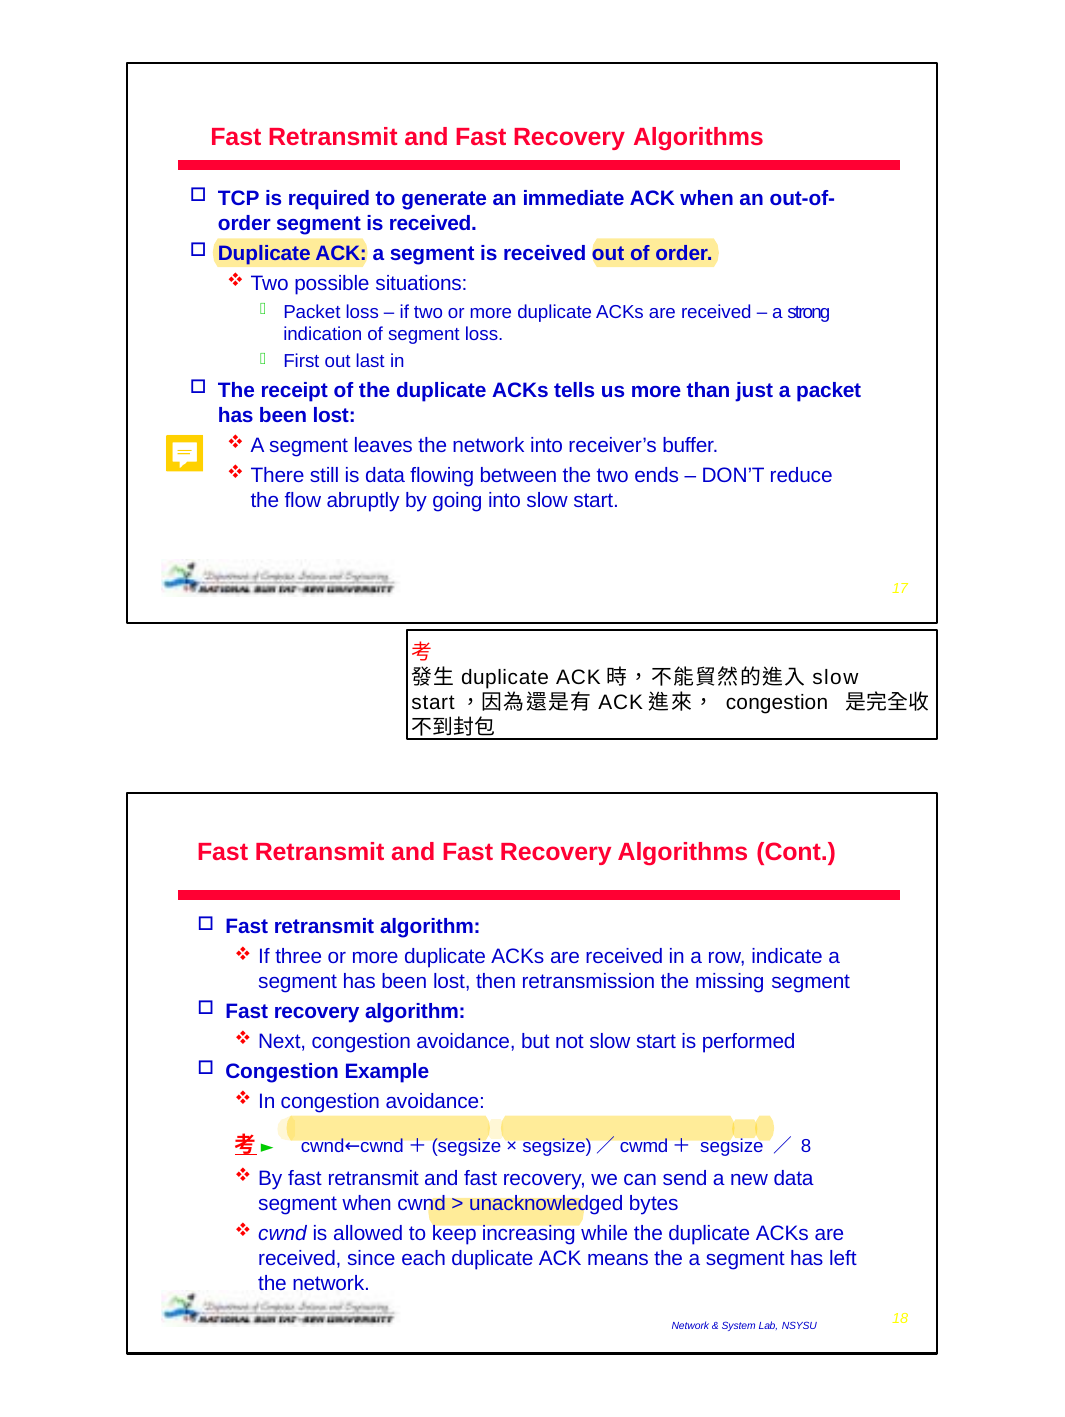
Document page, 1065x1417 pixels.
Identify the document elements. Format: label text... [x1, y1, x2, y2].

text_box [165, 434, 204, 472]
text_box 考 發生duplicate ACK時，不能貿然的進入slow start，因為還是有ACK進來， congestion 是完全收不到封包 [407, 630, 938, 739]
text_box [127, 793, 938, 1354]
footer Network & System Lab, NSYSU [669, 1318, 821, 1417]
text_box Fast Retransmit and Fast Recovery Algorithms (Cont.) Fast retransmit algorithm: If three or more duplicate ACKs are received in a row, indicate a segment has been lost, then retransmission the missing segment Fast recovery algorithm: Next, congestion avoidance, but not slow start is performed Congestion Example In congestion avoidance: 考 ► cwnd←cwnd＋(segsize × segsize)／cwmd＋ segsize ／ 8 By fast retransmit and fast recovery, we can send a new data segment when cwnd > unacknowledged bytes cwnd is allowed to keep increasing while the duplicate ACKs are received, since each duplicate ACK means the a segment has left the network. [195, 833, 867, 1295]
text_box 18 [889, 1308, 911, 1327]
text_box [127, 62, 938, 624]
